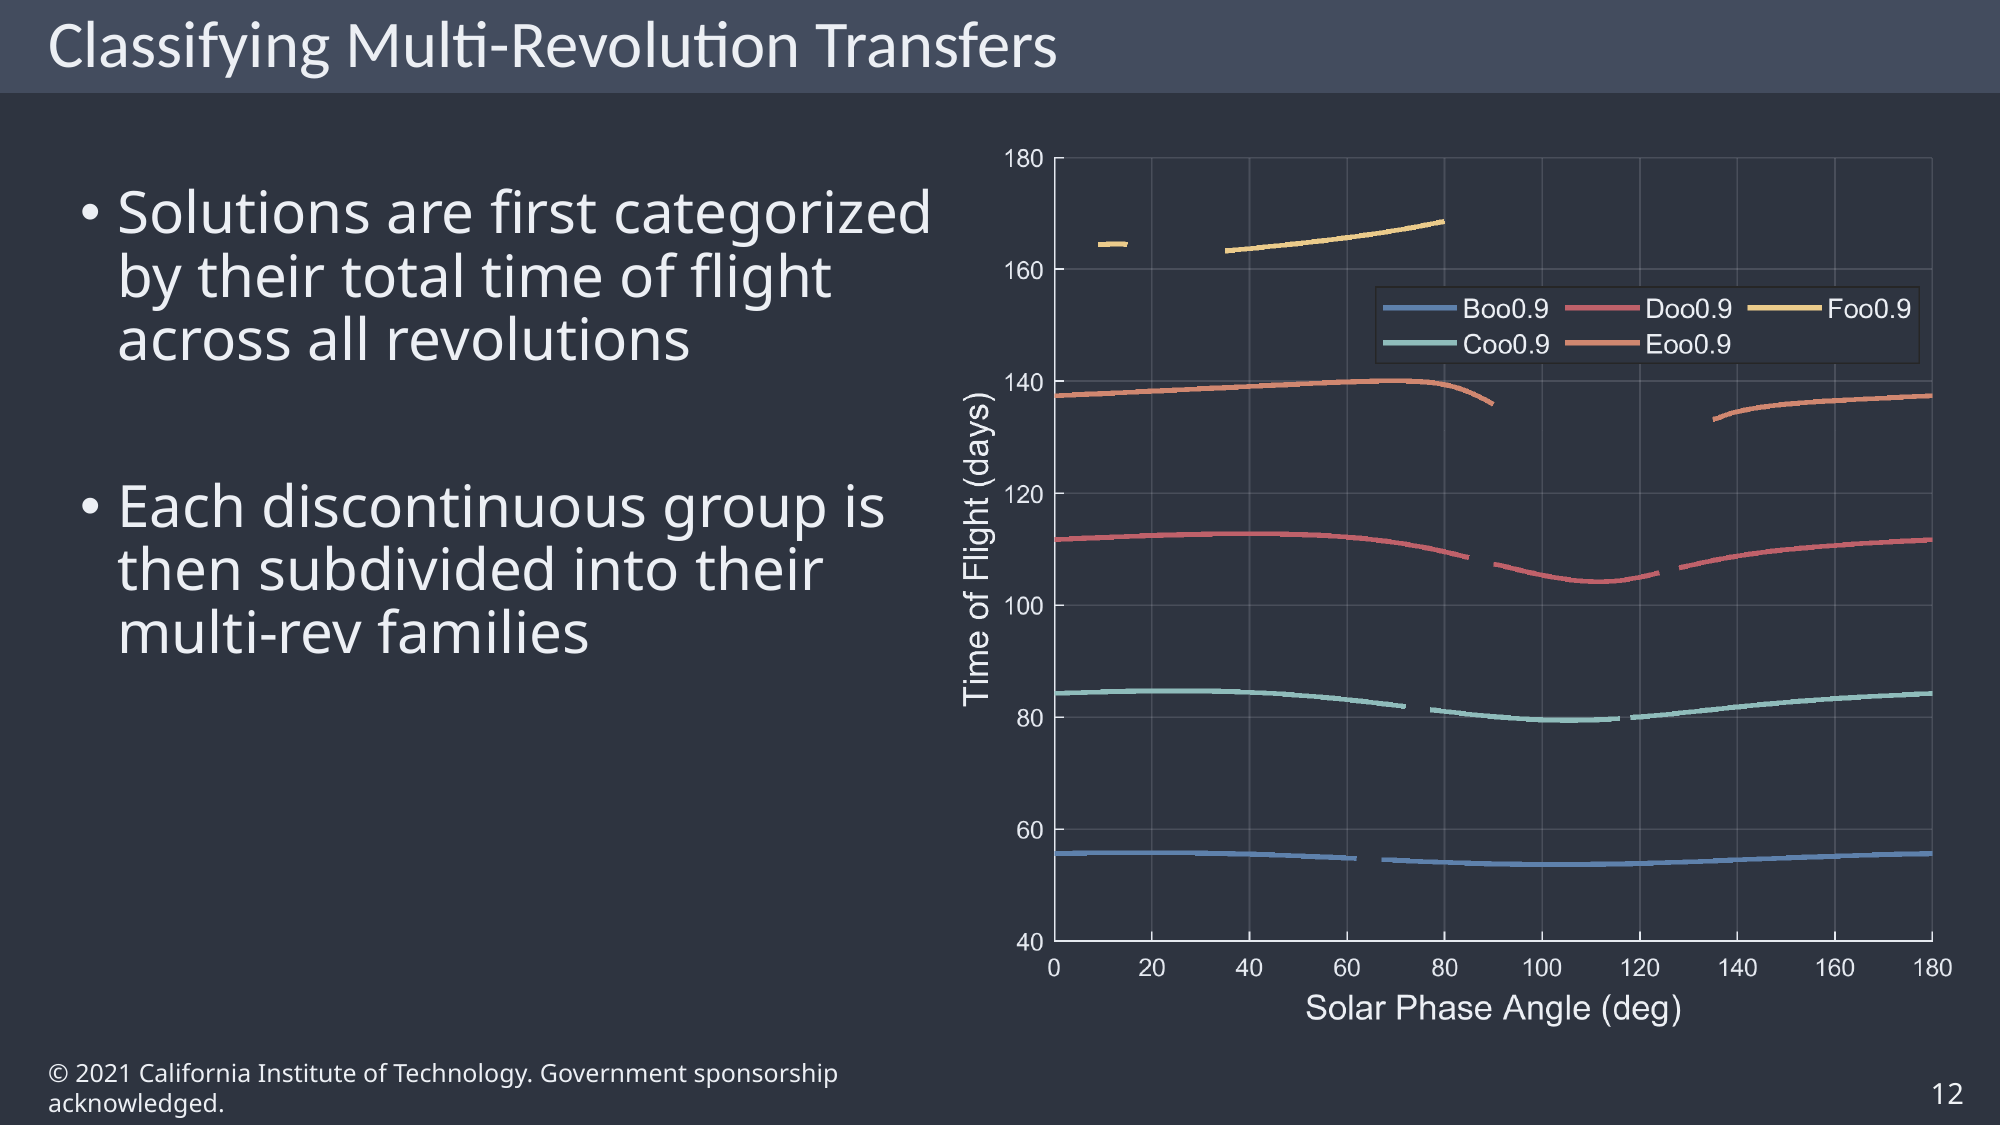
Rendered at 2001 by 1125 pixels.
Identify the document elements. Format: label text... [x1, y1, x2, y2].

text_box Solutions are first categorized by their total time of flight across all revolutions Each discontinuous group is then subdivided into their multi-rev families [65, 176, 961, 909]
title Classifying Multi-Revolution Transfers [33, 0, 1234, 93]
slide_number 12 [1529, 1065, 1980, 1125]
picture [961, 147, 1953, 1028]
